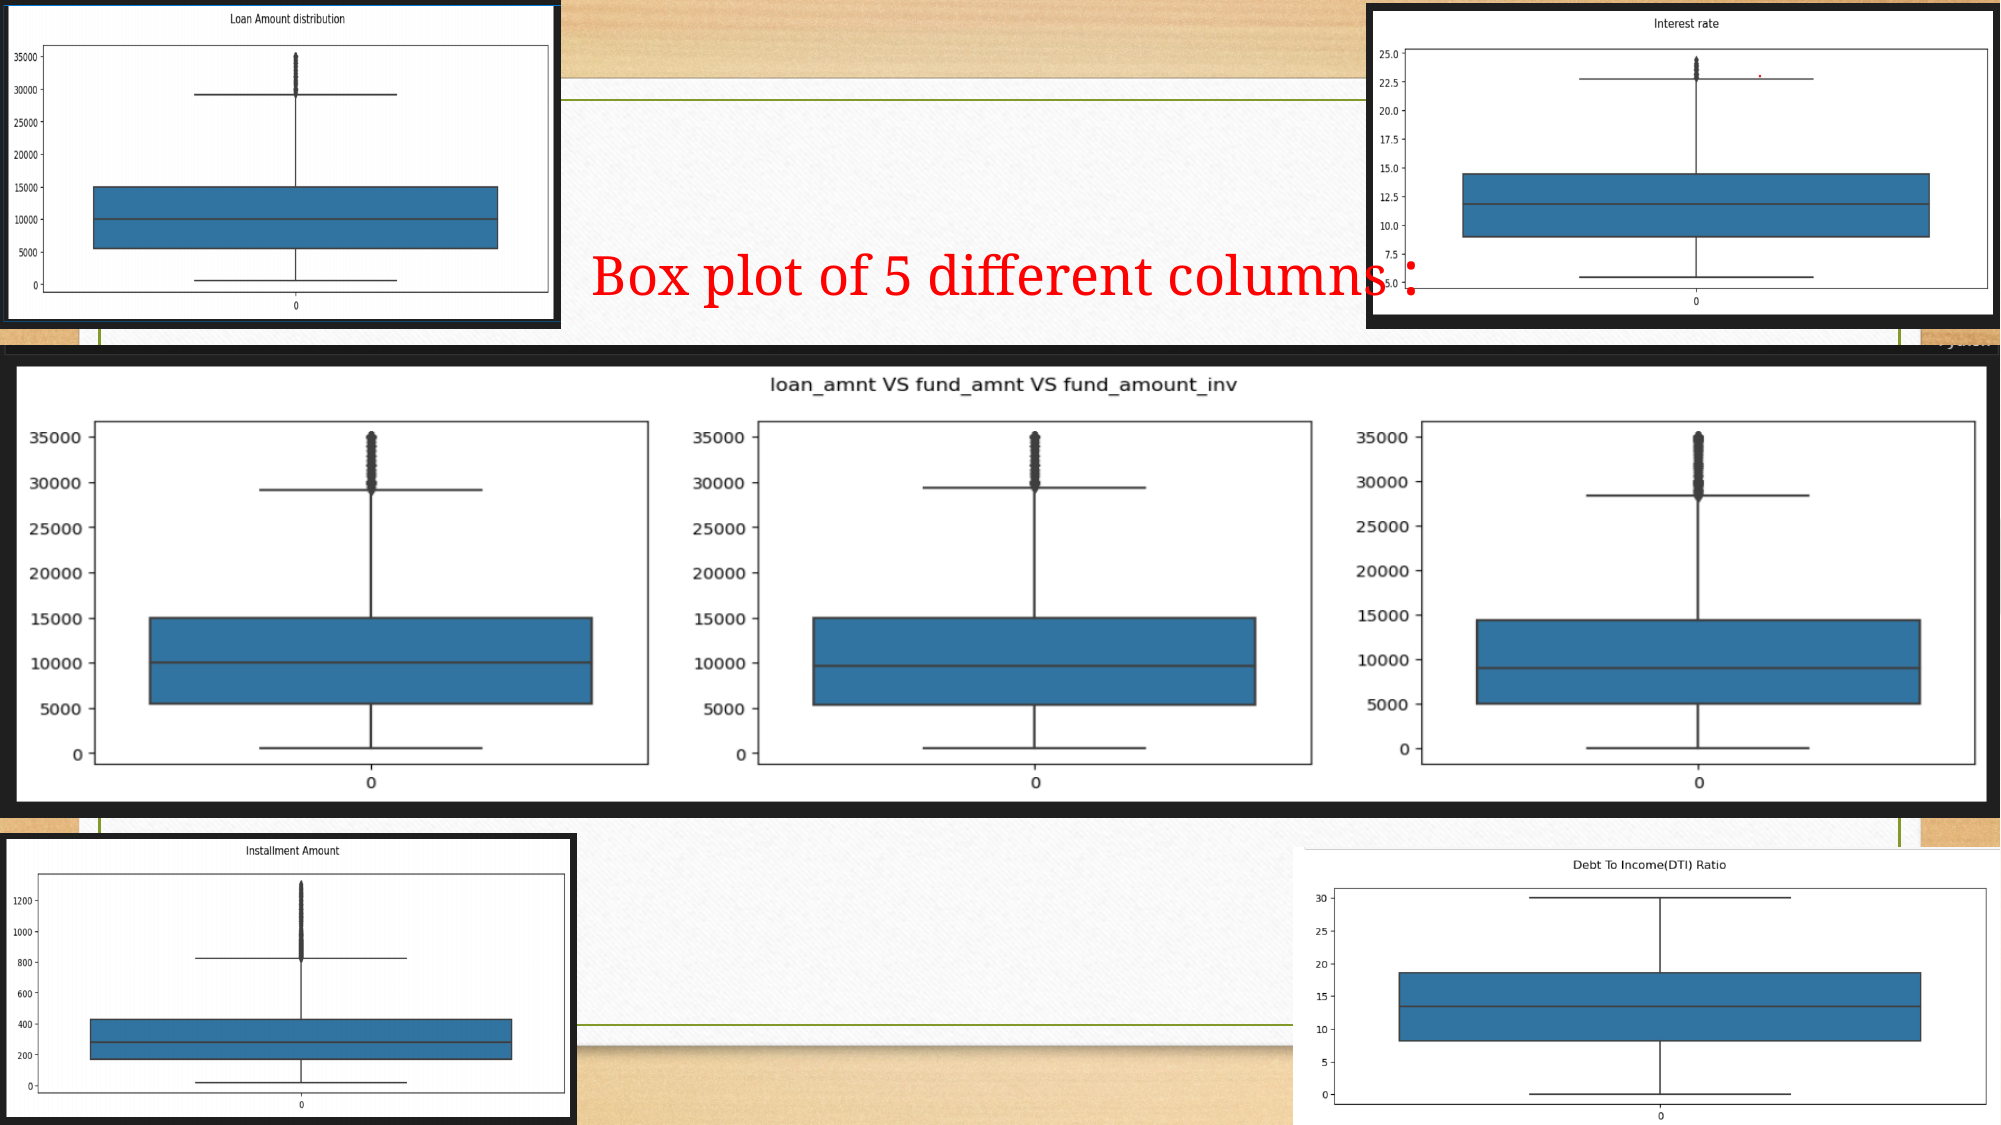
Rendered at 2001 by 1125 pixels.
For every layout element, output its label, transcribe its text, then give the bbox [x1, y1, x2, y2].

text_box Box plot of 5 different columns : [577, 225, 1366, 316]
picture [0, 0, 2001, 1125]
